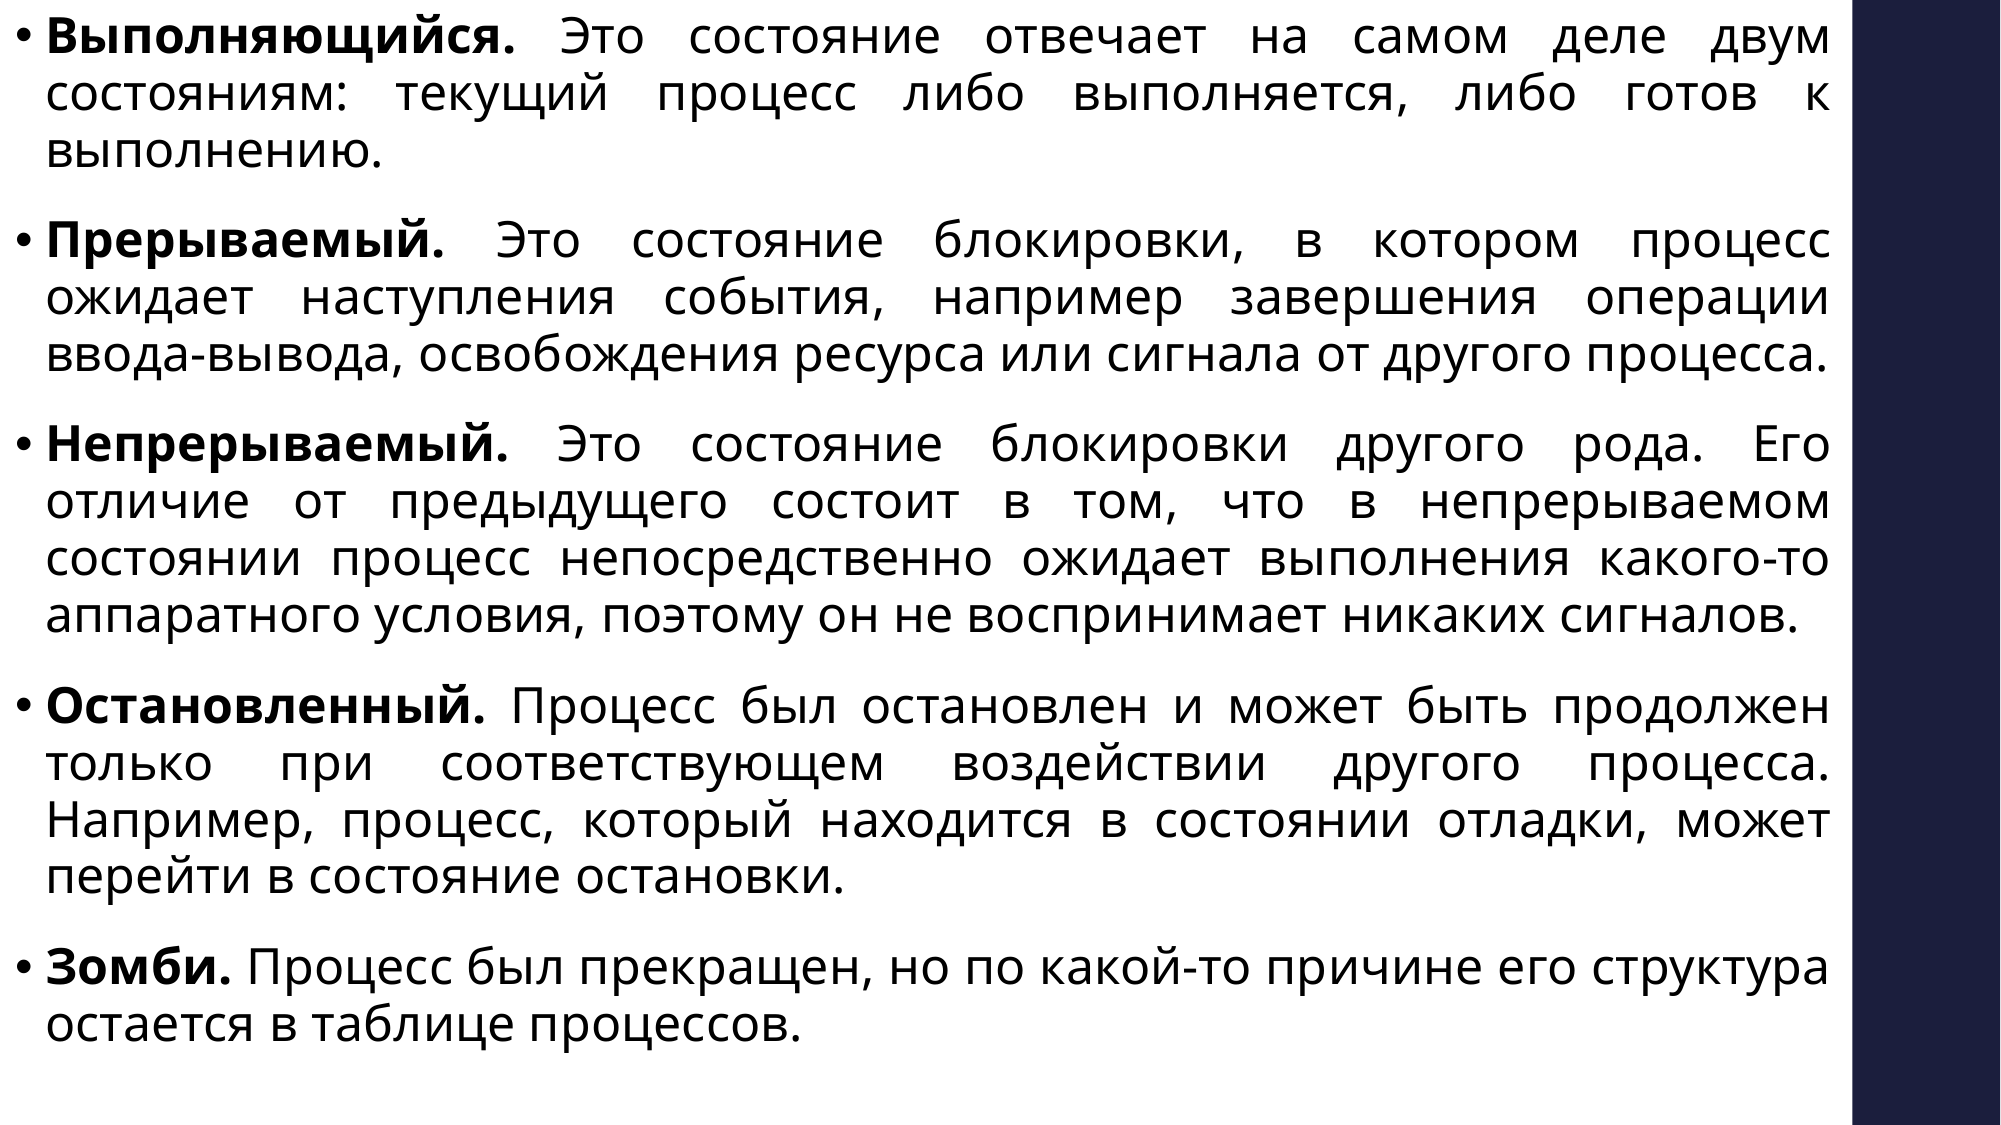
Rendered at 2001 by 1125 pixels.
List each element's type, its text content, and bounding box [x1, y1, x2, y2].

list Выполняющийся. Это состояние отвечает на самом деле двум состояниям: текущий процесс либо выполняется, либо готов к выполнению. Прерываемый. Это состояние блокировки, в котором процесс ожидает наступления события, например завершения операции ввода-вывода, освобождения ресурса или сигнала от другого процесса. Непрерываемый. Это состояние блокировки другого рода. Его отличие от предыдущего состоит в том, что в непрерываемом состоянии процесс непосредственно ожидает выполнения какого-то аппаратного условия, поэтому он не воспринимает никаких сигналов. Остановленный. Процесс был остановлен и может быть продолжен только при соответствующем воздействии другого процесса. Например, процесс, который находится в состоянии отладки, может перейти в состояние остановки. Зомби. Процесс был прекращен, но по какой-то причине его структура остается в таблице процессов. [0, 0, 1849, 1125]
